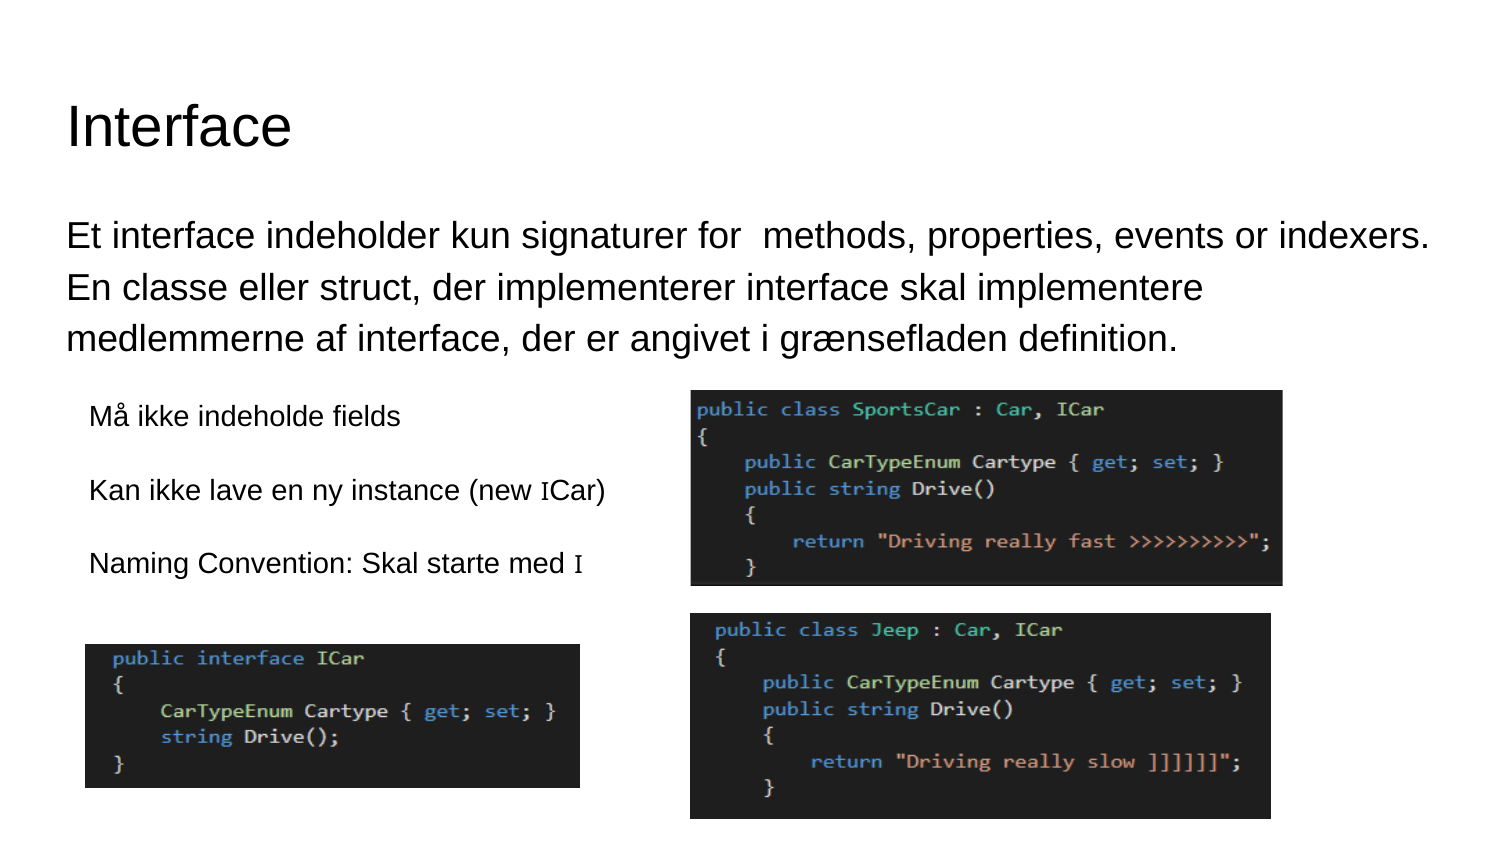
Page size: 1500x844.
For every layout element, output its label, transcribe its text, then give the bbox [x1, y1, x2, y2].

picture [690, 389, 1283, 586]
title Interface [51, 72, 1449, 167]
list Et interface indeholder kun signaturer for methods, properties, events or indexers. En classe eller struct, der implementerer interface skal implementere medlemmerne af interface, der er angivet i grænsefladen definition. Må ikke indeholde fields Kan ikke lave en ny instance (new ICar) Naming Convention: Skal starte med I [51, 189, 1449, 750]
picture [690, 612, 1271, 819]
picture [85, 644, 580, 788]
